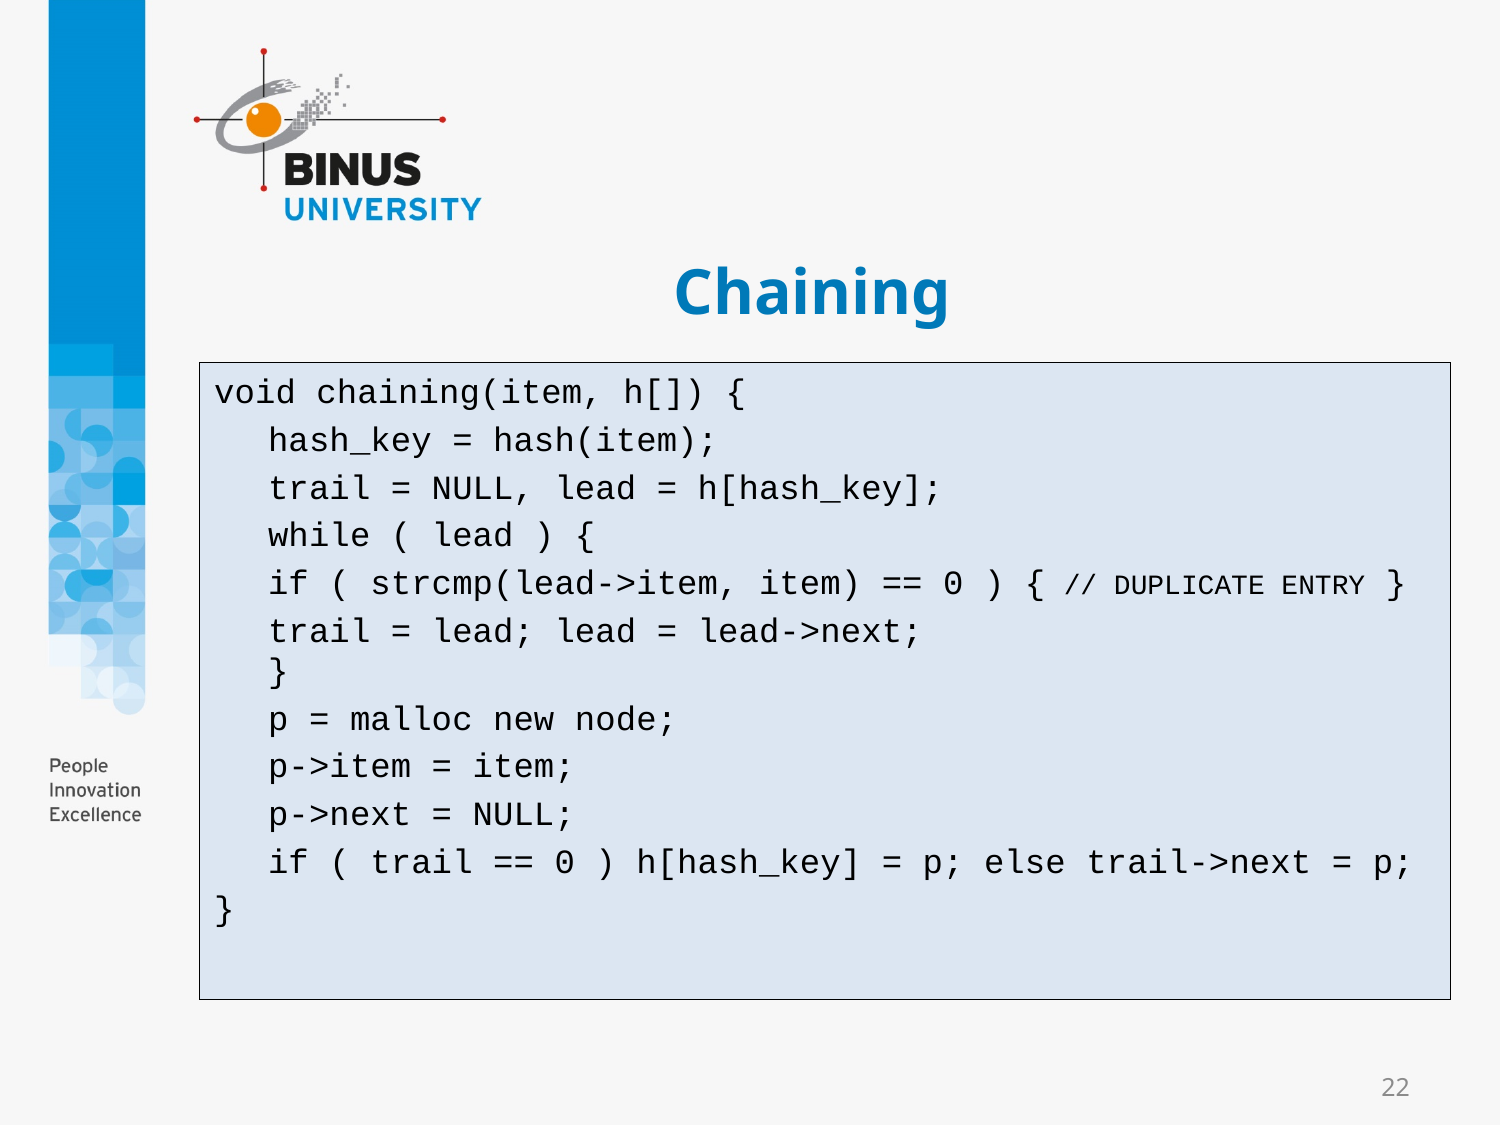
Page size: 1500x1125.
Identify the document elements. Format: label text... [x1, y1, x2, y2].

picture [0, 0, 1500, 846]
title Chaining [162, 224, 1463, 355]
slide_number 22 [1074, 1058, 1425, 1119]
list void chaining(item, h[]) { hash_key = hash(item); trail = NULL, lead = h[hash_key]; while ( lead ) { if ( strcmp(lead->item, item) == 0 ) { // DUPLICATE ENTRY } trail = lead; lead = lead->next; } p = malloc new node; p->item = item; p->next = NULL; if ( trail == 0 ) h[hash_key] = p; else trail->next = p; } [199, 362, 1451, 1000]
